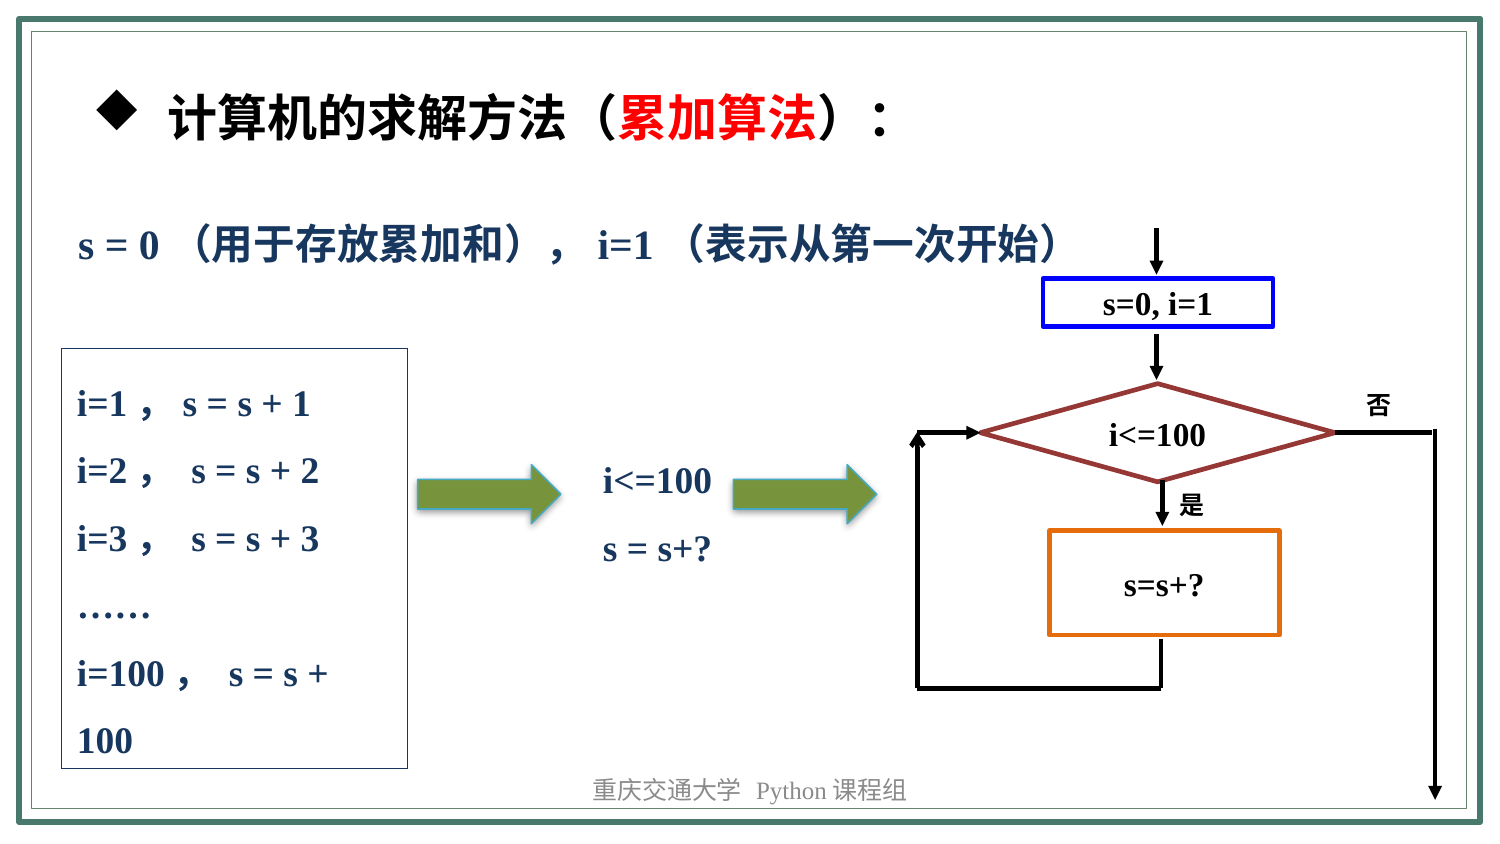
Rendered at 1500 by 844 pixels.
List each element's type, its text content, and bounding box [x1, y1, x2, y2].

text_box [30, 29, 1468, 811]
text_box [732, 463, 878, 525]
text_box [17, 17, 1482, 824]
text_box i<=100 s = s+? [587, 426, 728, 577]
footer 重庆交通大学 Python课程组 [512, 766, 988, 812]
text_box i=1，s = s + 1 i=2， s = s + 2 i=3， s = s + 3 …… i=100， s = s + 100 [61, 348, 408, 769]
text_box [416, 463, 562, 525]
text_box 计算机的求解方法（累加算法）： [77, 79, 934, 155]
text_box s = 0（用于存放累加和），i=1（表示从第一次开始） [63, 185, 1097, 276]
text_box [917, 228, 1436, 801]
